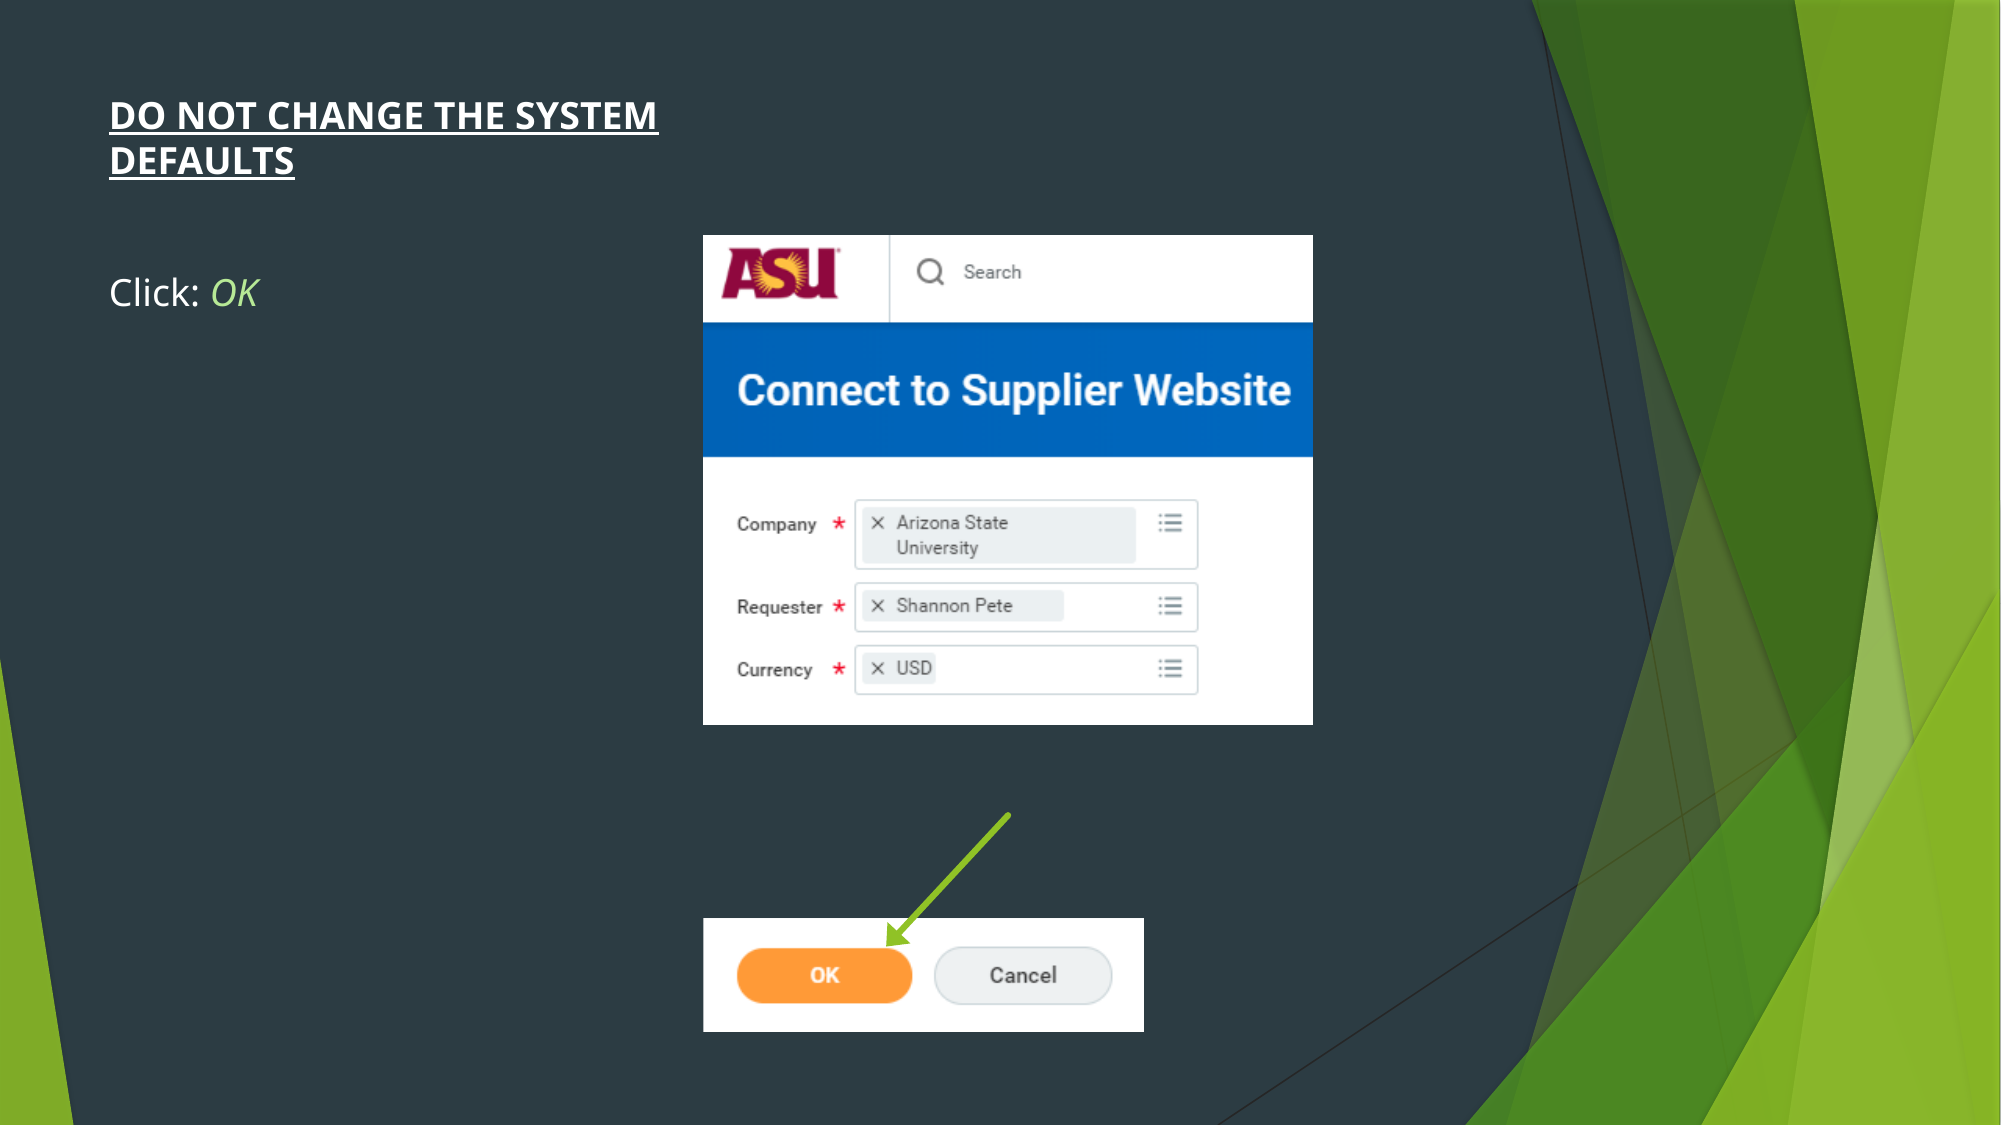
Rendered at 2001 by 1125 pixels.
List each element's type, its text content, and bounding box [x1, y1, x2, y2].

picture [702, 918, 1145, 1032]
list DO NOT CHANGE THE SYSTEM DEFAULTS Click: OK [93, 84, 845, 509]
picture [702, 234, 1314, 726]
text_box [885, 814, 1009, 948]
